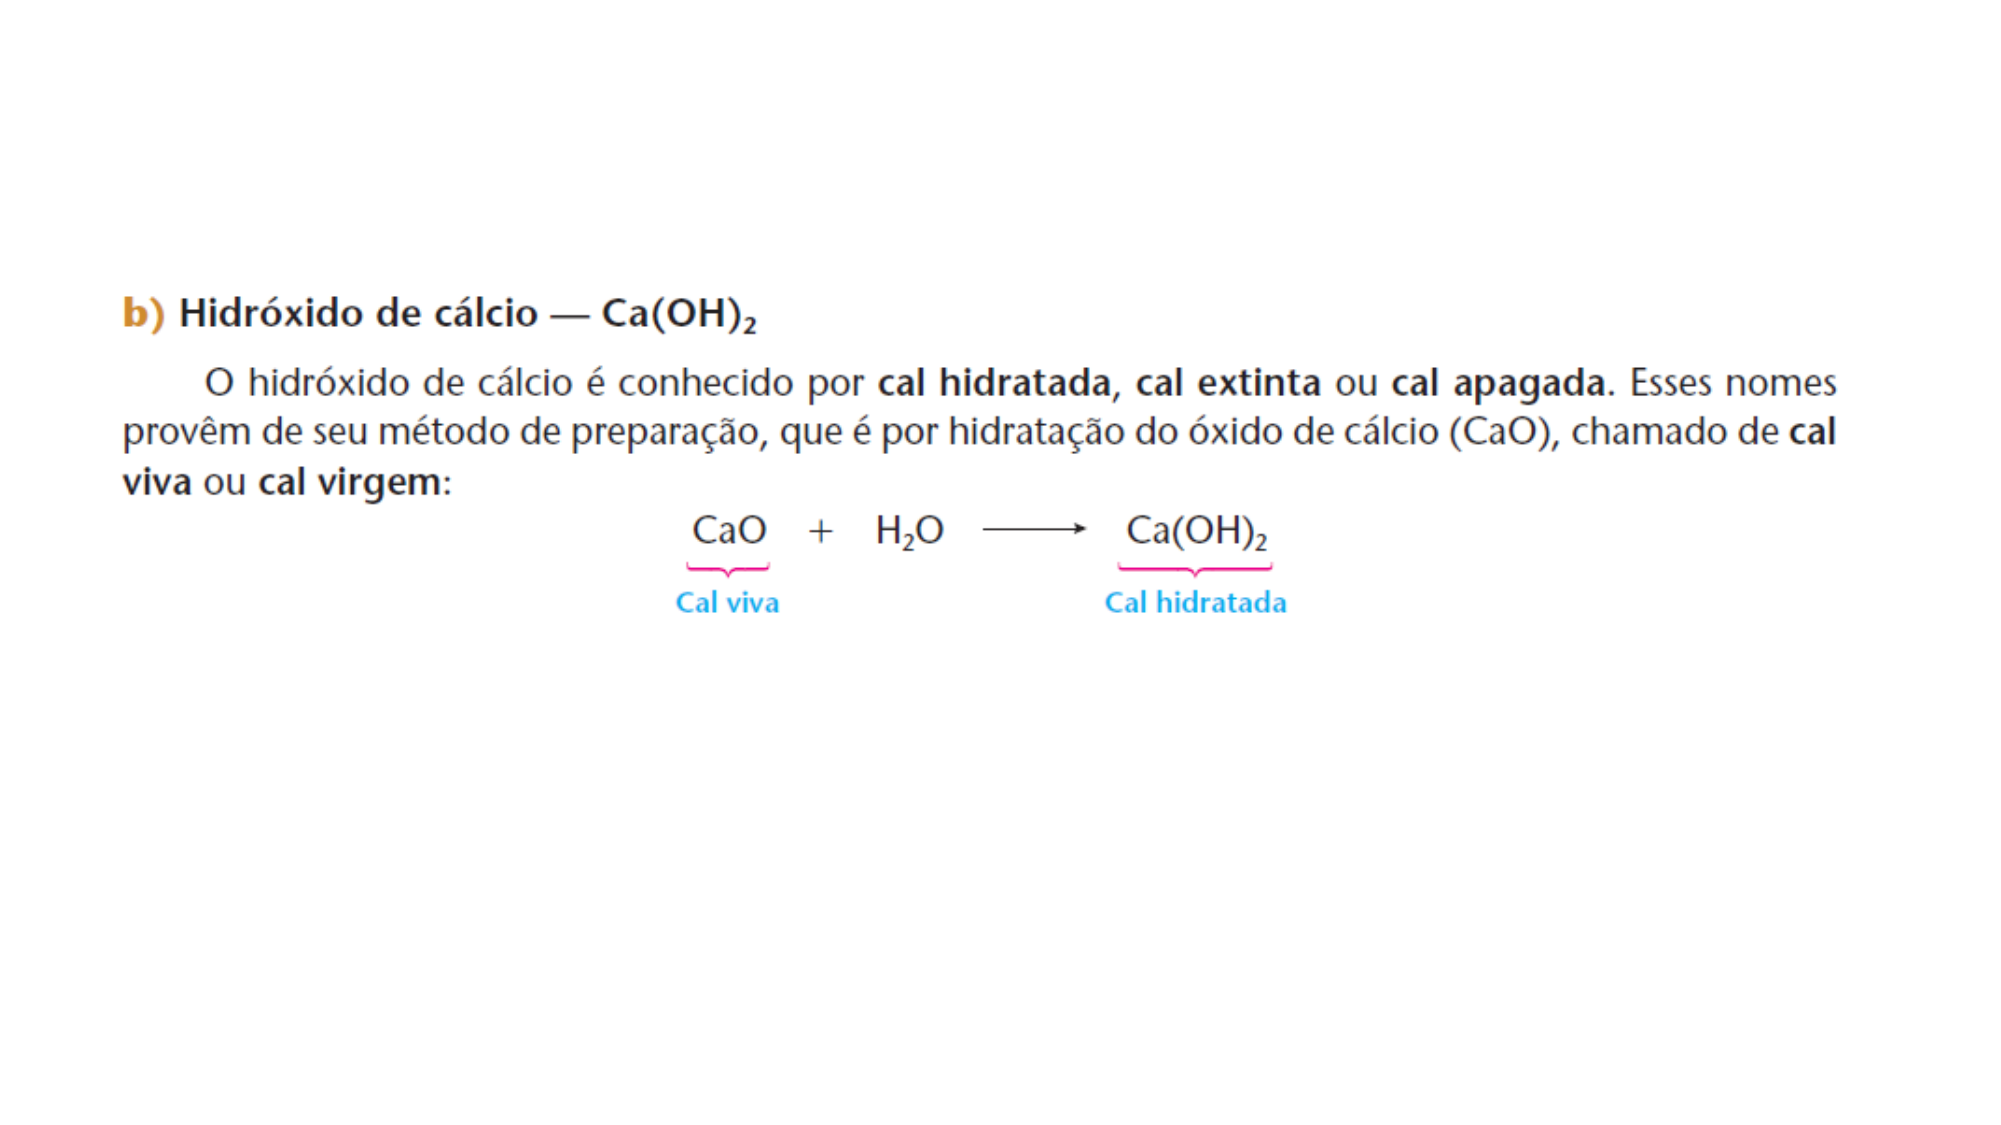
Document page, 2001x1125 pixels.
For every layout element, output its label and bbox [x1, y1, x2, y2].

picture [86, 282, 1864, 626]
